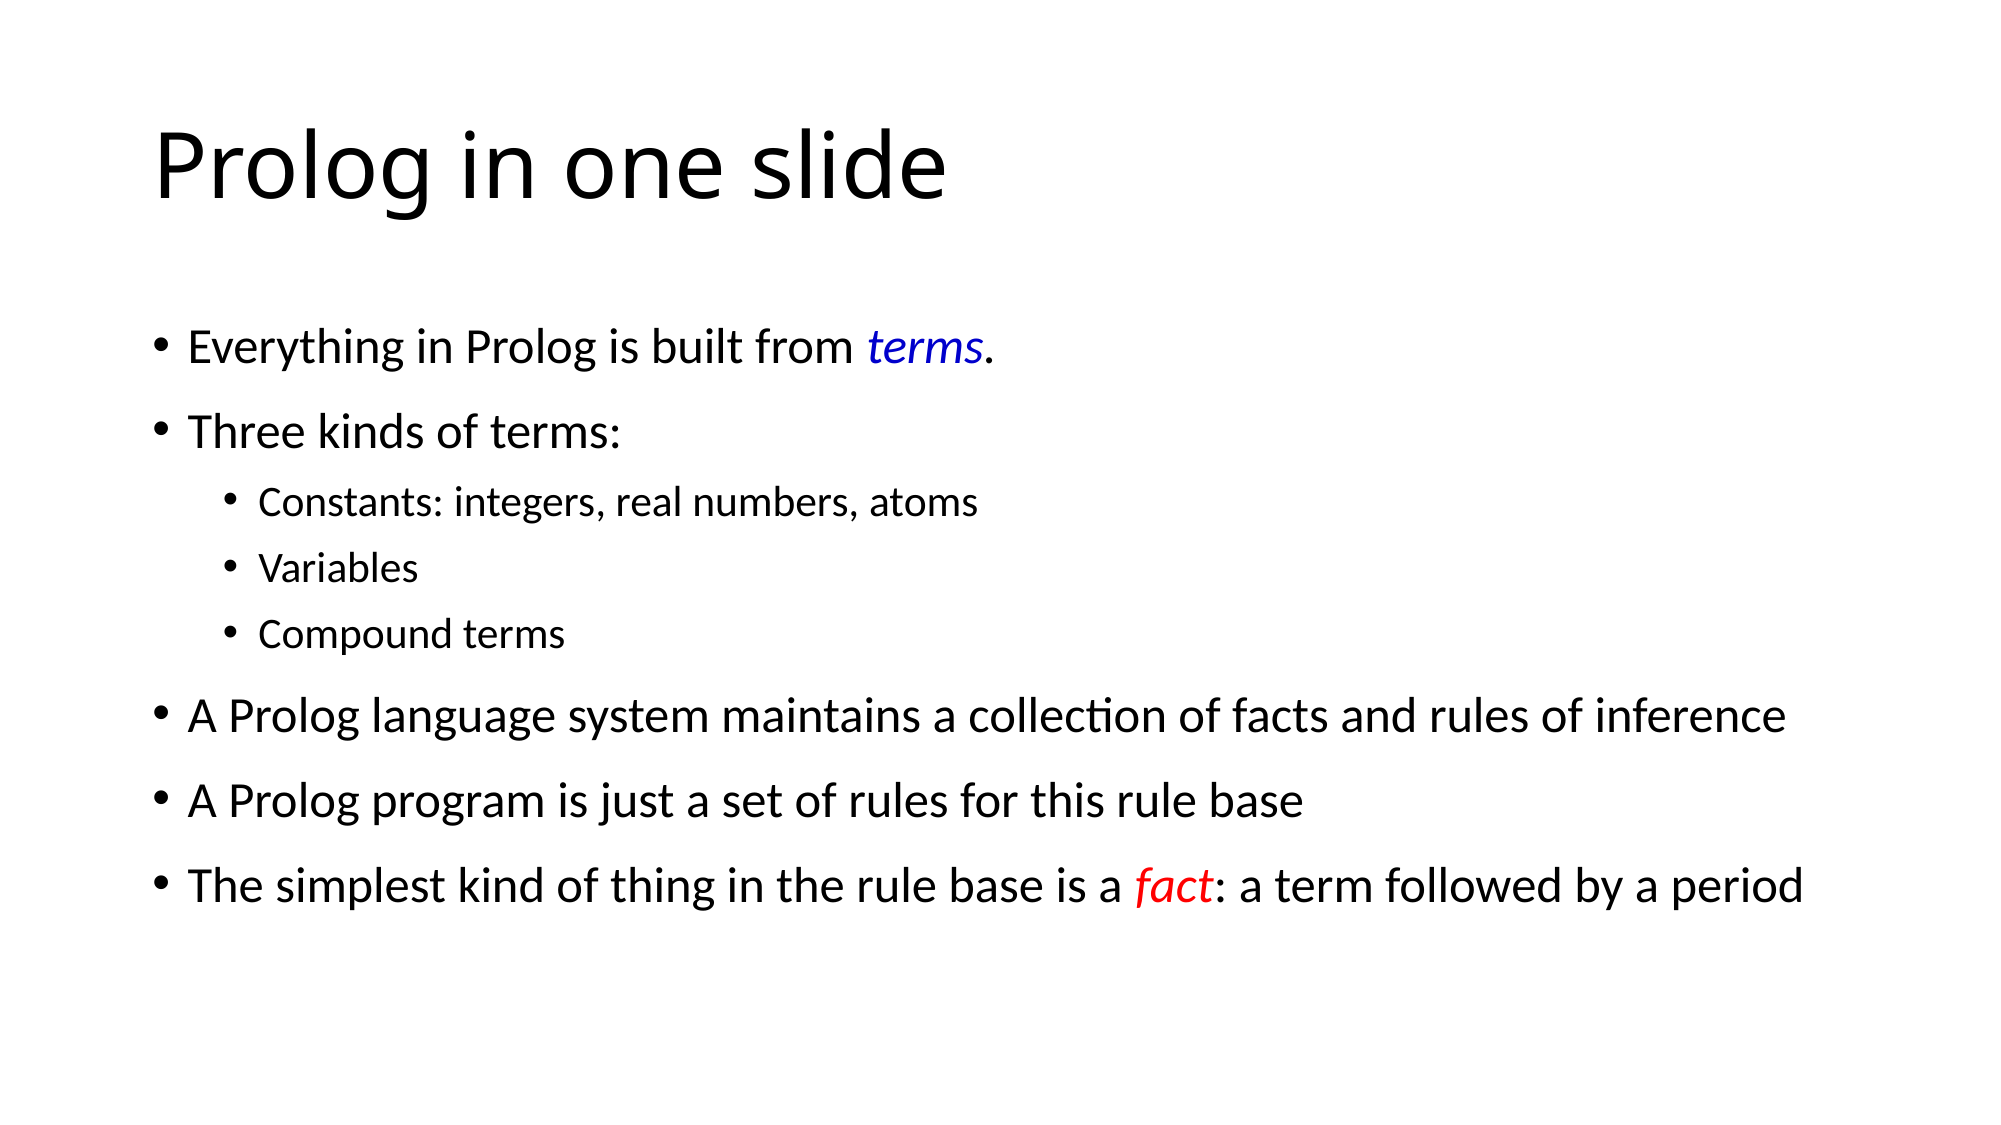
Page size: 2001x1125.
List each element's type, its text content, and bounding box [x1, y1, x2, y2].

title Prolog in one slide [137, 59, 1863, 278]
list Everything in Prolog is built from terms. Three kinds of terms: Constants: integers, real numbers, atoms Variables Compound terms A Prolog language system maintains a collection of facts and rules of inference A Prolog program is just a set of rules for this rule base The simplest kind of thing in the rule base is a fact: a term followed by a period [137, 299, 1863, 1014]
